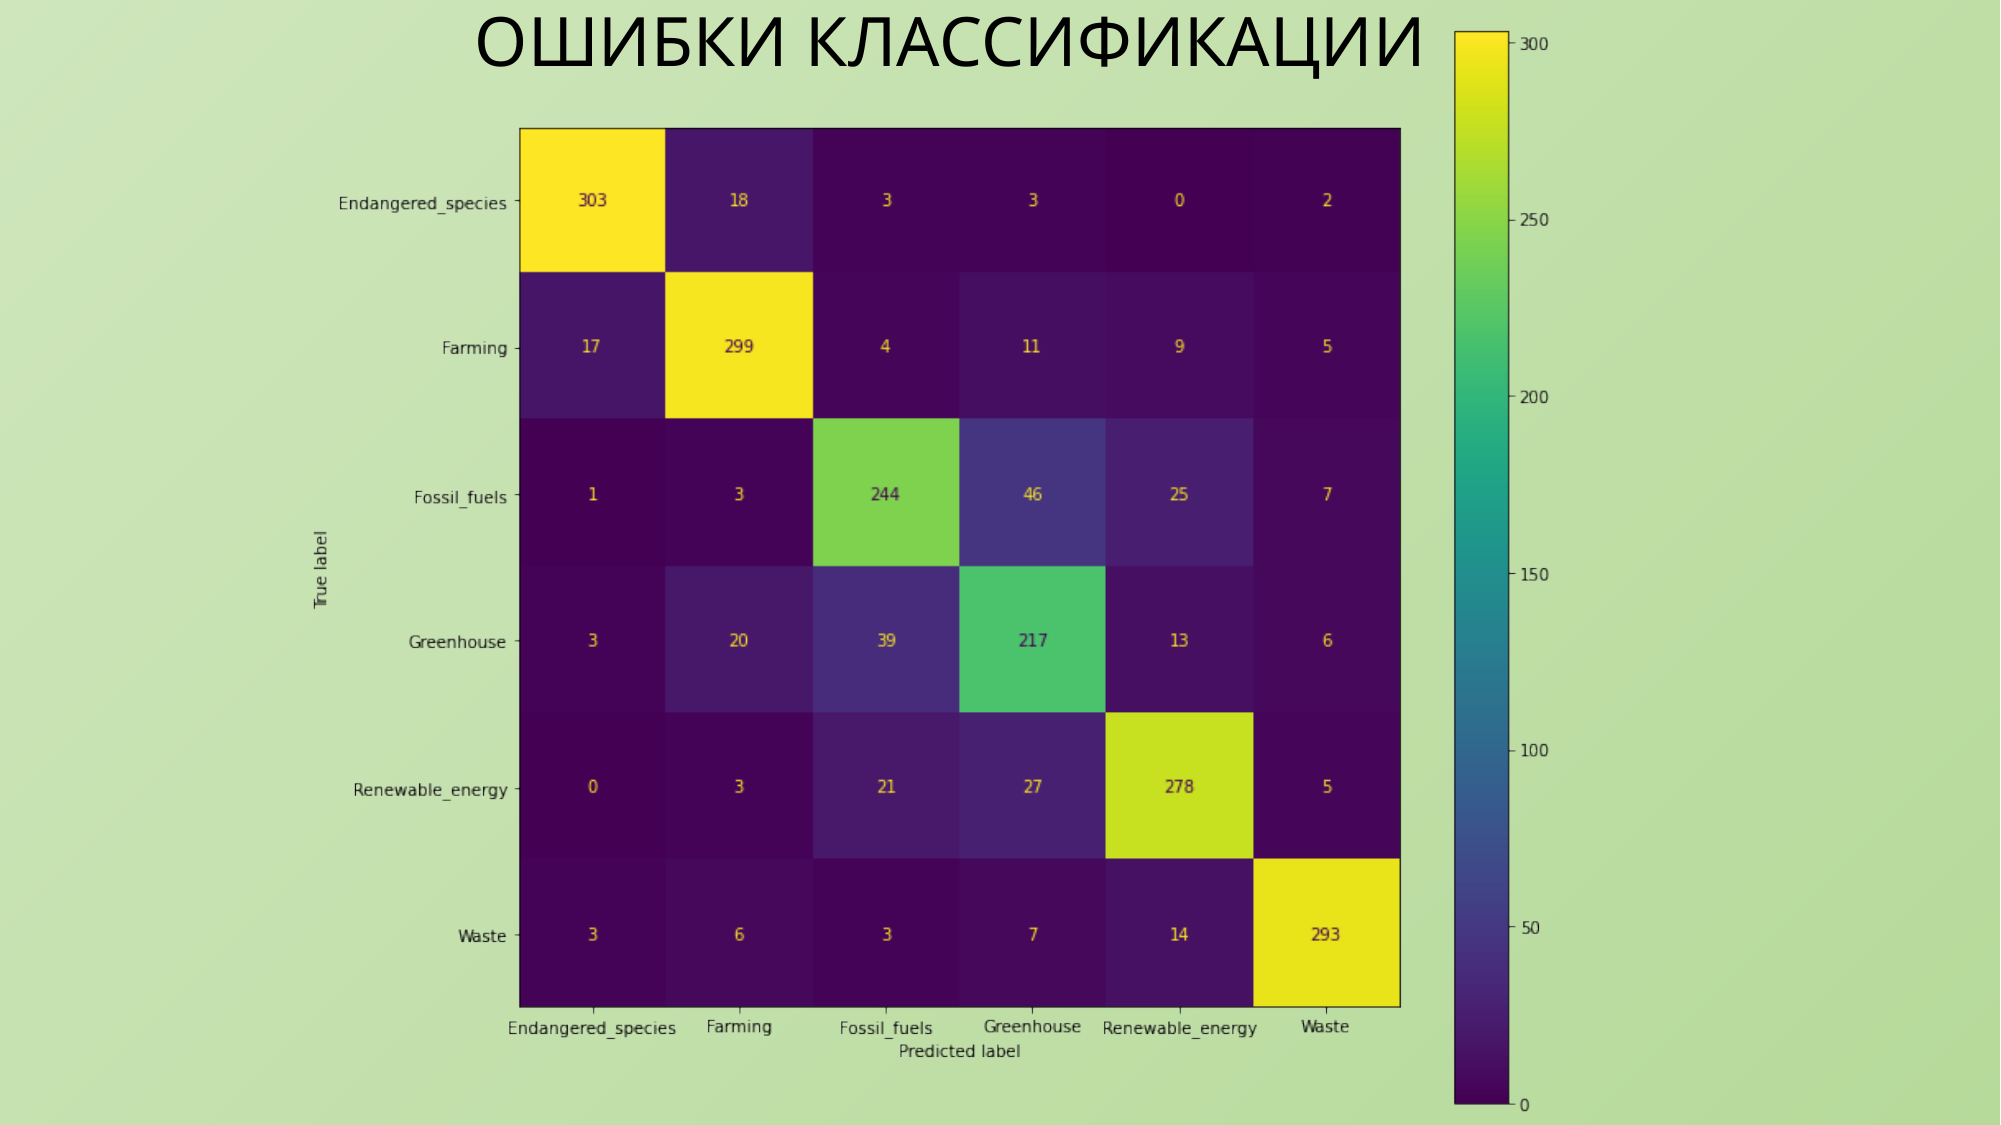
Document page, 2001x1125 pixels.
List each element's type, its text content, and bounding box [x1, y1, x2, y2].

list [304, 21, 1561, 1125]
title Ошибки Классификации [119, 0, 1782, 90]
